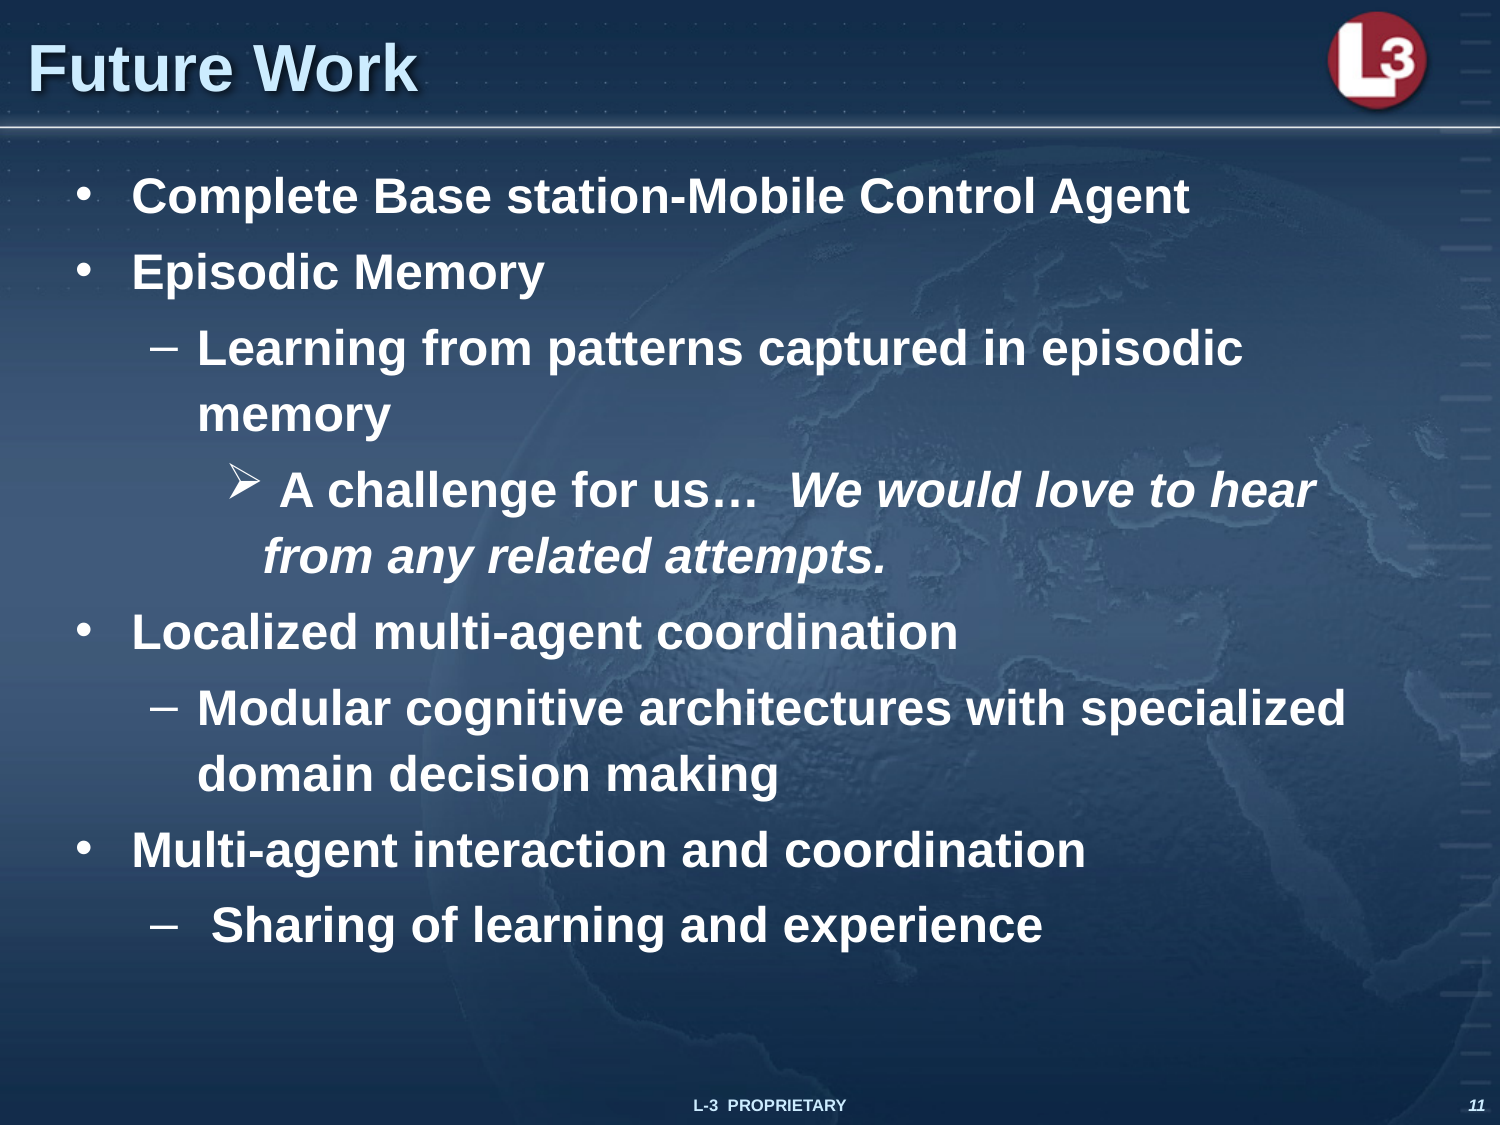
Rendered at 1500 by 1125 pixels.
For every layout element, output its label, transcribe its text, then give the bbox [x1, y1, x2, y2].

picture [0, 0, 1500, 1125]
title Future Work [12, 0, 1363, 143]
list Complete Base station-Mobile Control Agent Episodic Memory Learning from patterns captured in episodic memory A challenge for us… We would love to hear from any related attempts. Localized multi-agent coordination Modular cognitive architectures with specialized domain decision making Multi-agent interaction and coordination Sharing of learning and experience [60, 149, 1410, 1100]
